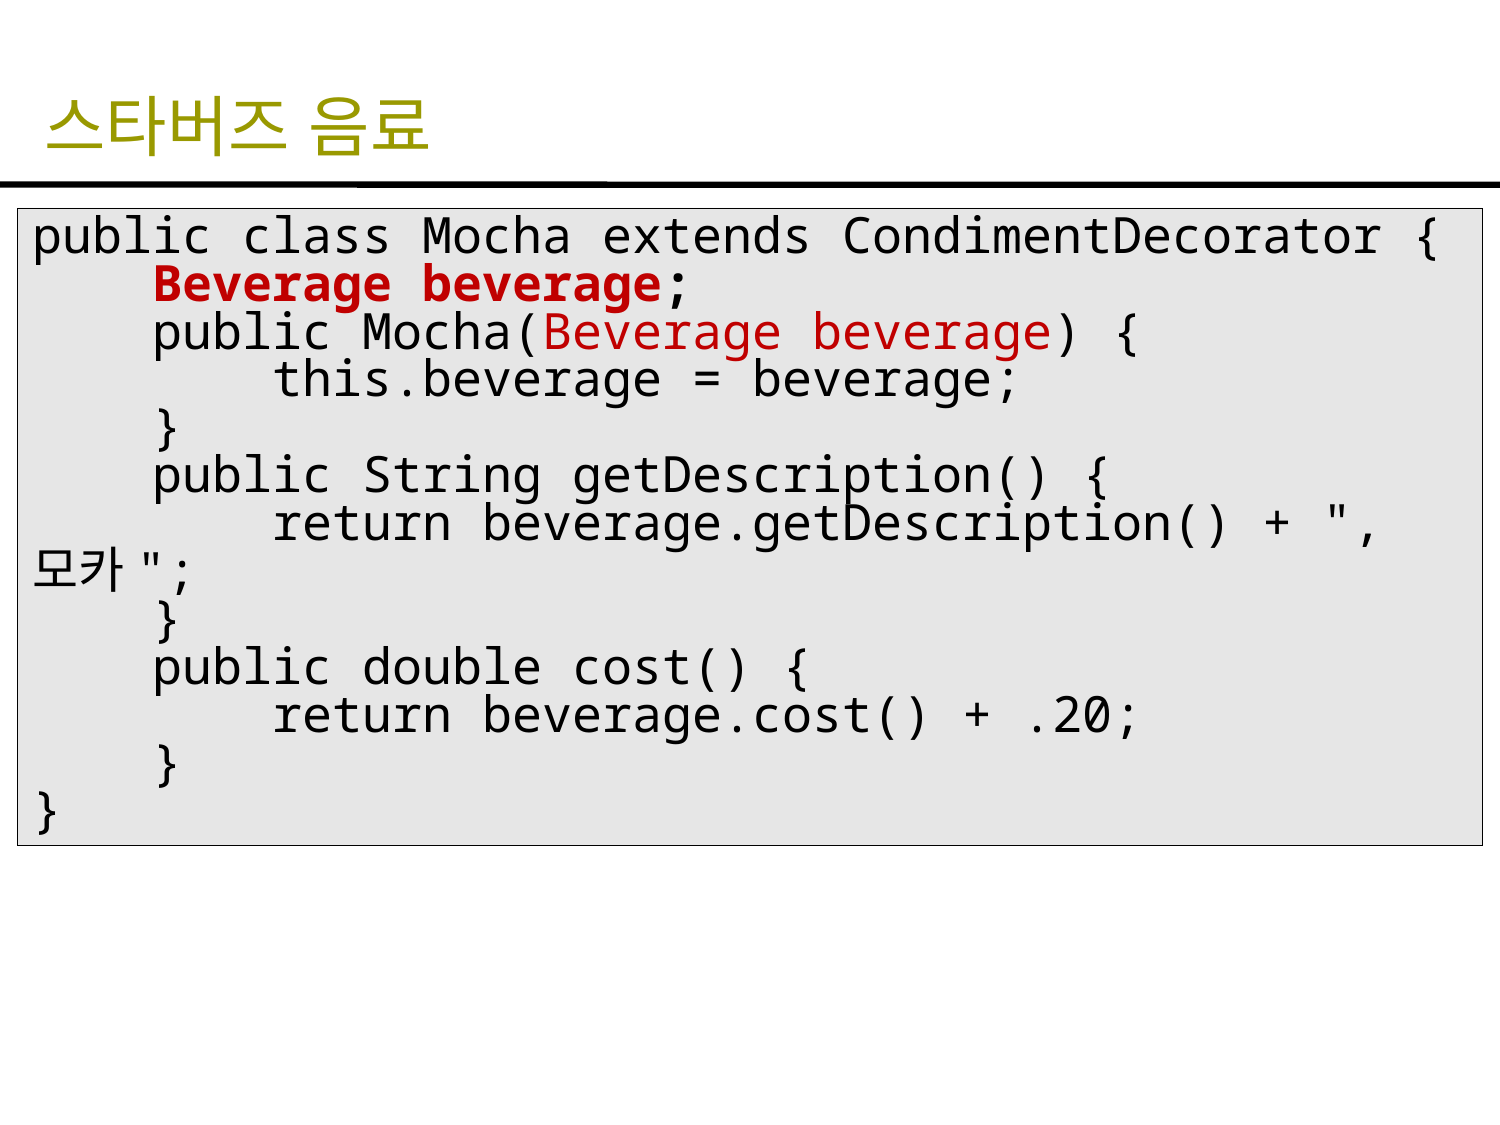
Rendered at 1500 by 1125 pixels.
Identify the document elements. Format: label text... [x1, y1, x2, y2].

title 스타버즈 음료 [29, 45, 1471, 173]
text_box public class Mocha extends CondimentDecorator { Beverage beverage; public Mocha(Beverage beverage) { this.beverage = beverage; } public String getDescription() { return beverage.getDescription() + ", 모카"; } public double cost() { return beverage.cost() + .20; } } [17, 207, 1483, 846]
